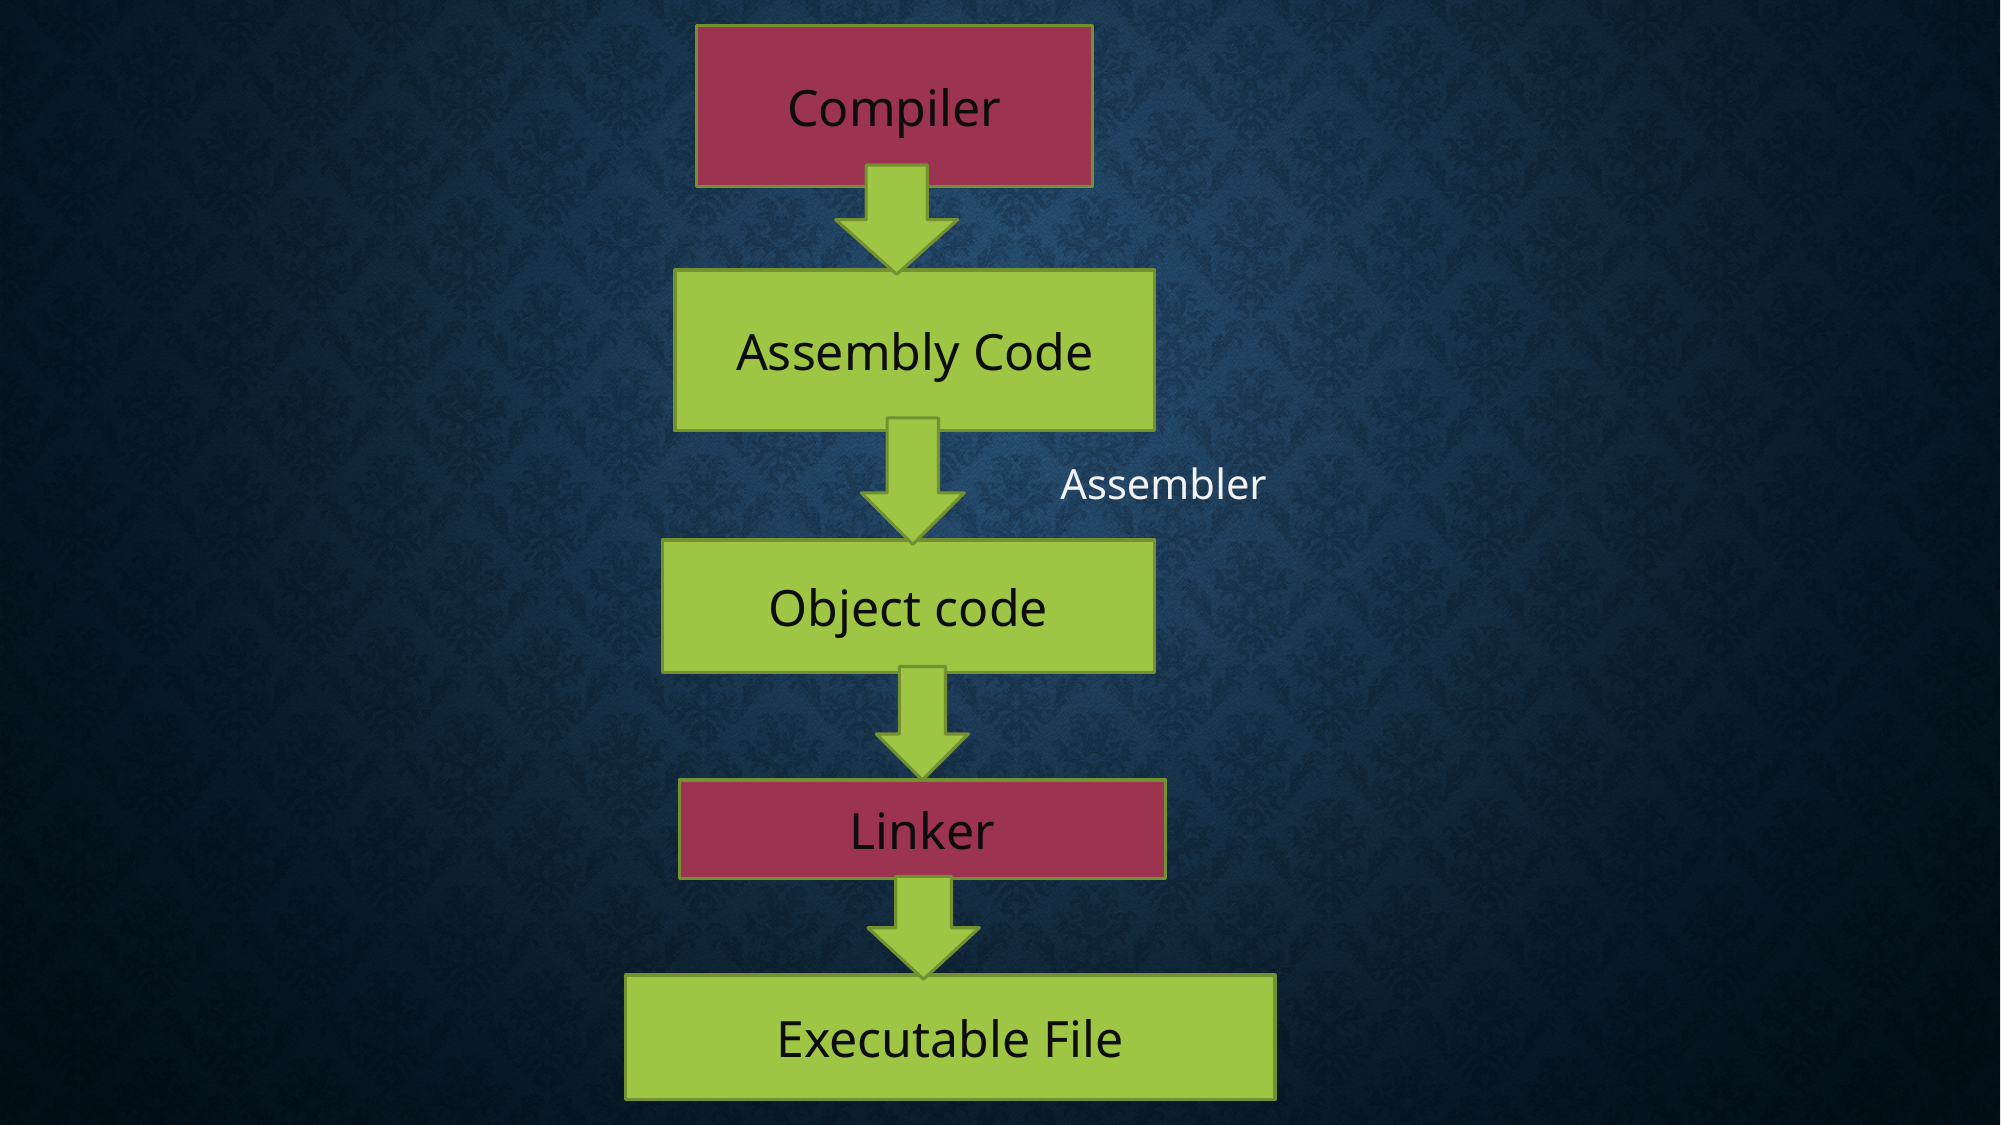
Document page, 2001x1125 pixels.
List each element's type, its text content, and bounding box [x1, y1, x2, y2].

text_box Linker [678, 778, 1167, 880]
text_box [874, 664, 970, 782]
text_box Compiler [695, 24, 1094, 188]
text_box Executable File [624, 973, 1277, 1101]
text_box [834, 163, 960, 276]
text_box [866, 874, 981, 981]
text_box Assembly Code [673, 268, 1156, 432]
text_box Object code [661, 538, 1156, 674]
text_box Assembler [1045, 450, 1293, 515]
text_box [859, 416, 966, 546]
